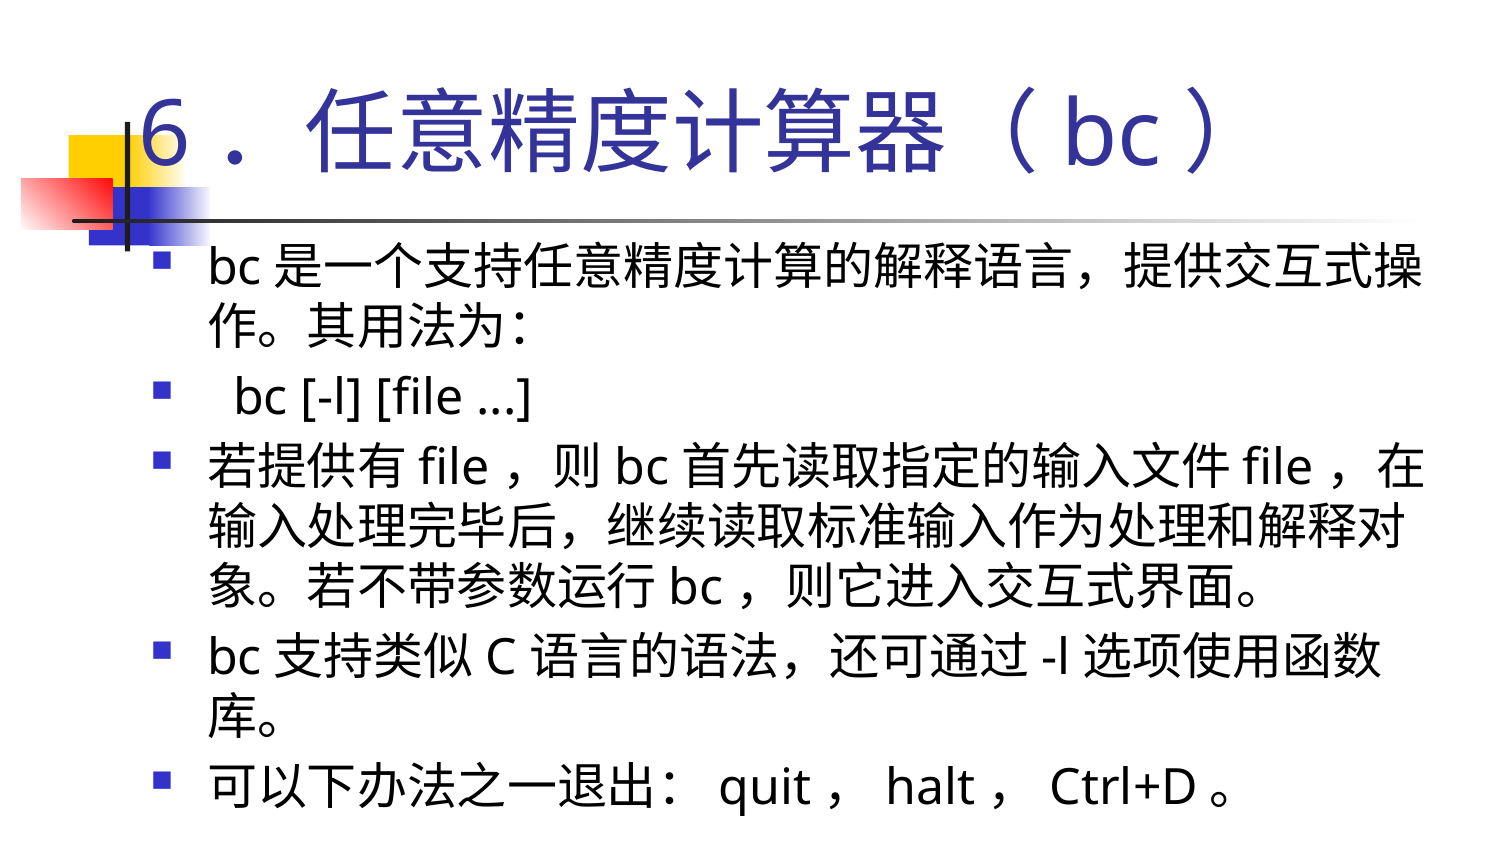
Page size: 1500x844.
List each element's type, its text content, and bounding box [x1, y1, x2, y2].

list bc是一个支持任意精度计算的解释语言，提供交互式操作。其用法为： bc [-l] [file ...] 若提供有file，则bc首先读取指定的输入文件file，在输入处理完毕后，继续读取标准输入作为处理和解释对象。若不带参数运行bc，则它进入交互式界面。 bc支持类似C语言的语法，还可通过-l选项使用函数库。 可以下办法之一退出：quit，halt，Ctrl+D。 [135, 226, 1469, 768]
title 6．任意精度计算器（bc） [123, 49, 1462, 192]
